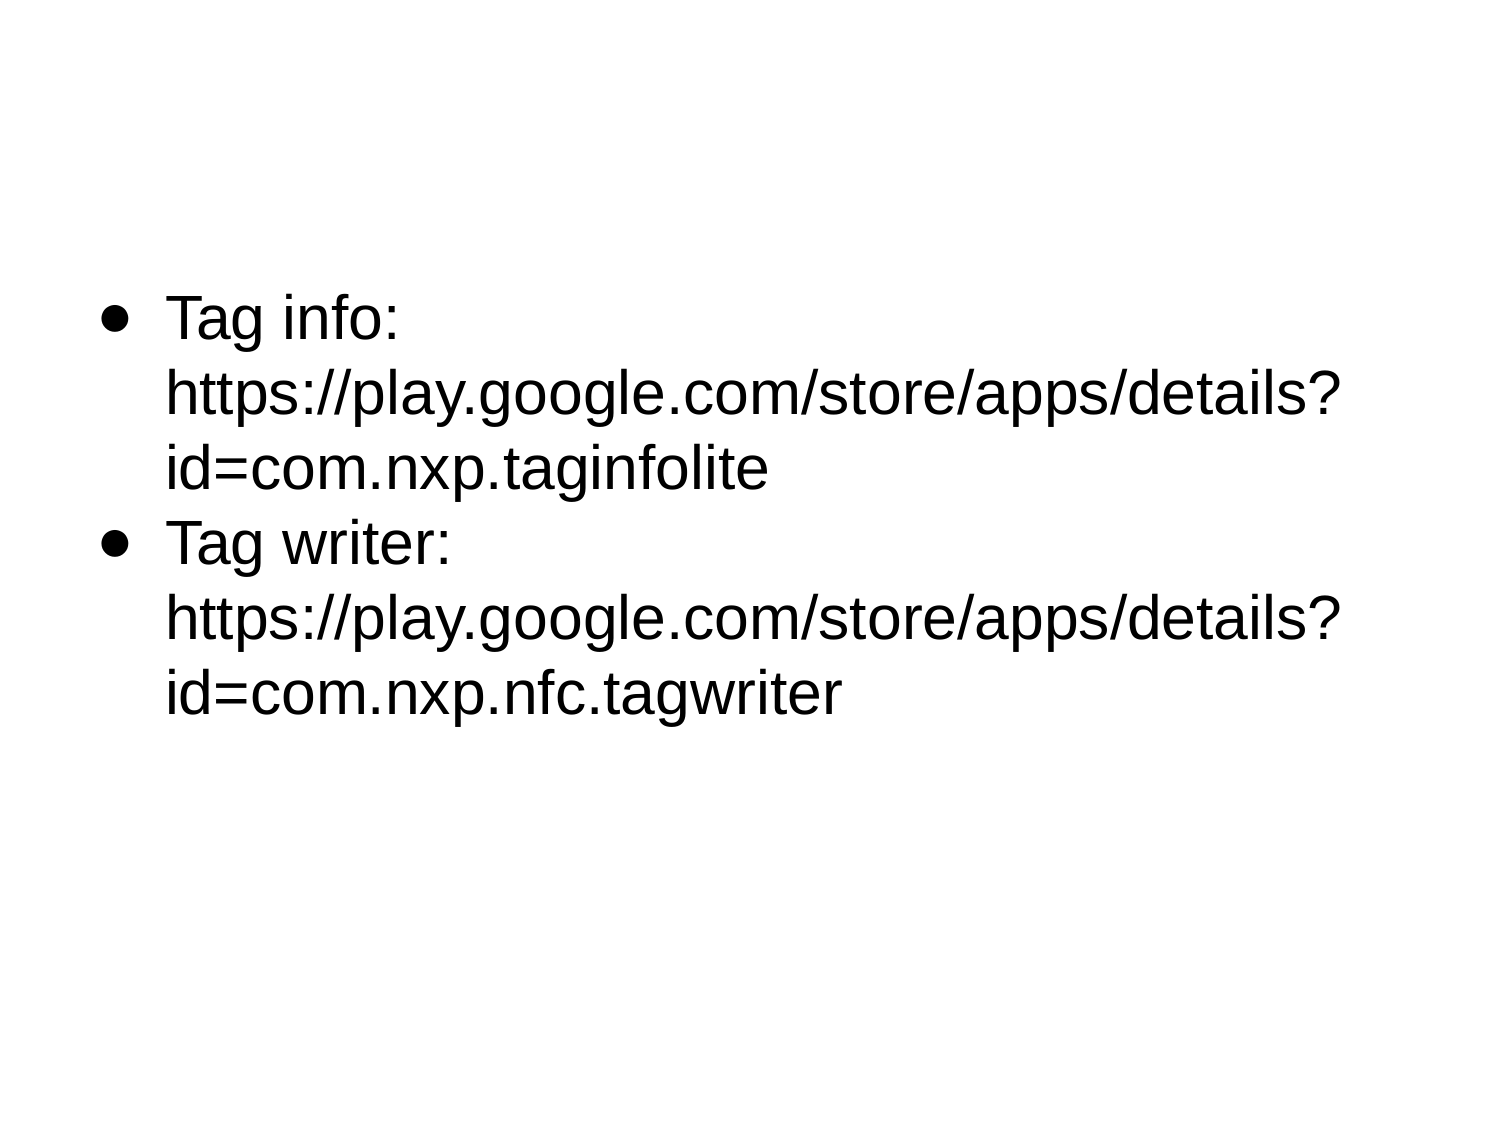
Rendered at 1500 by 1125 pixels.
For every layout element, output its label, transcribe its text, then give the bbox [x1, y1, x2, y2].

list Tag info: https://play.google.com/store/apps/details?id=com.nxp.taginfolite Tag writer: https://play.google.com/store/apps/details?id=com.nxp.nfc.tagwriter [75, 262, 1425, 1078]
